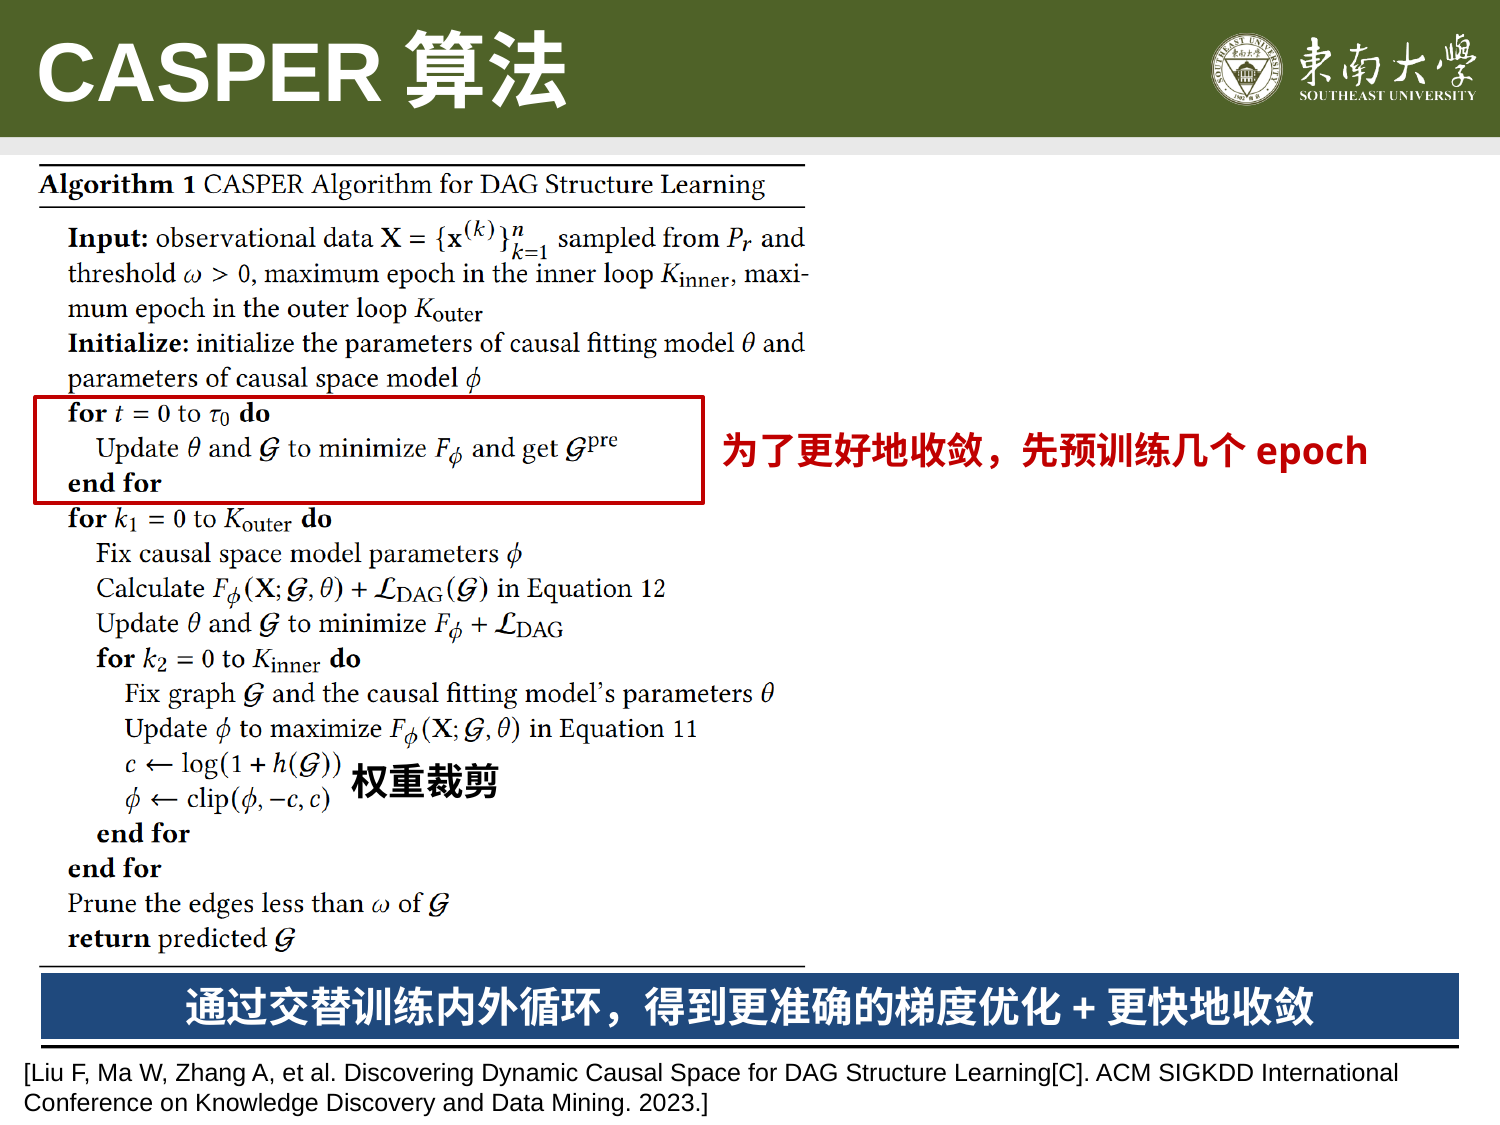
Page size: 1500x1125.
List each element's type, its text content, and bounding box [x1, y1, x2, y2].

text_box [Liu F, Ma W, Zhang A, et al. Discovering Dynamic Causal Space for DAG Structure Learning[C]. ACM SIGKDD International Conference on Knowledge Discovery and Data Mining. 2023.] [8, 1049, 1500, 1124]
text_box [0, 137, 1500, 220]
text_box 为了更好地收敛，先预训练几个epoch [814, 420, 1416, 480]
text_box 通过交替训练内外循环，得到更准确的梯度优化+更快地收敛 [41, 973, 1459, 1039]
title CASPER算法 [0, 0, 1500, 137]
picture [29, 161, 810, 973]
